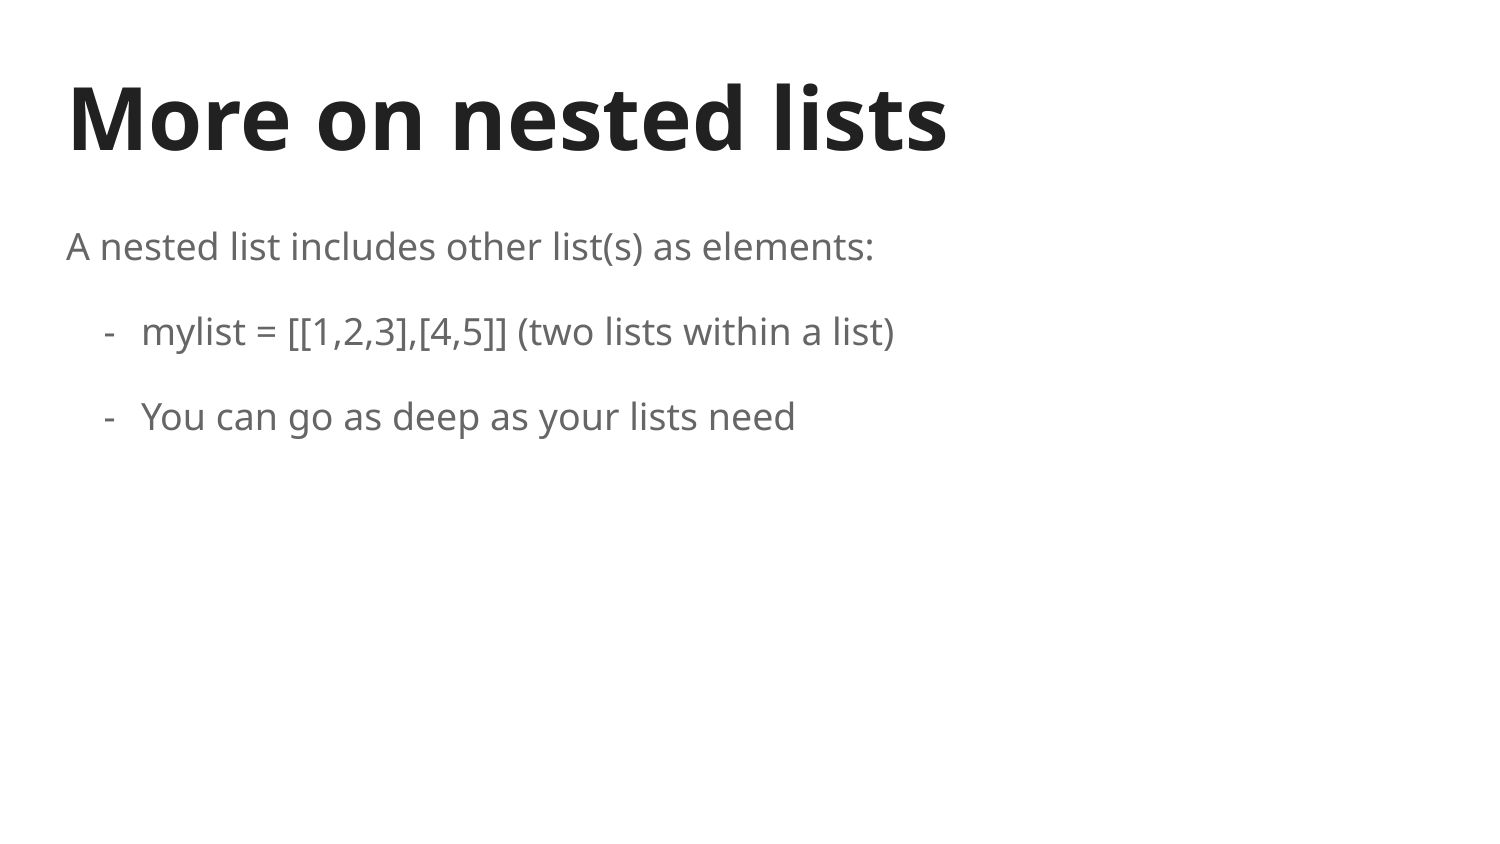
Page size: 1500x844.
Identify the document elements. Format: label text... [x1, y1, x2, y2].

list A nested list includes other list(s) as elements: mylist = [[1,2,3],[4,5]] (two lists within a list) You can go as deep as your lists need [51, 201, 1449, 750]
title More on nested lists [51, 48, 1449, 180]
